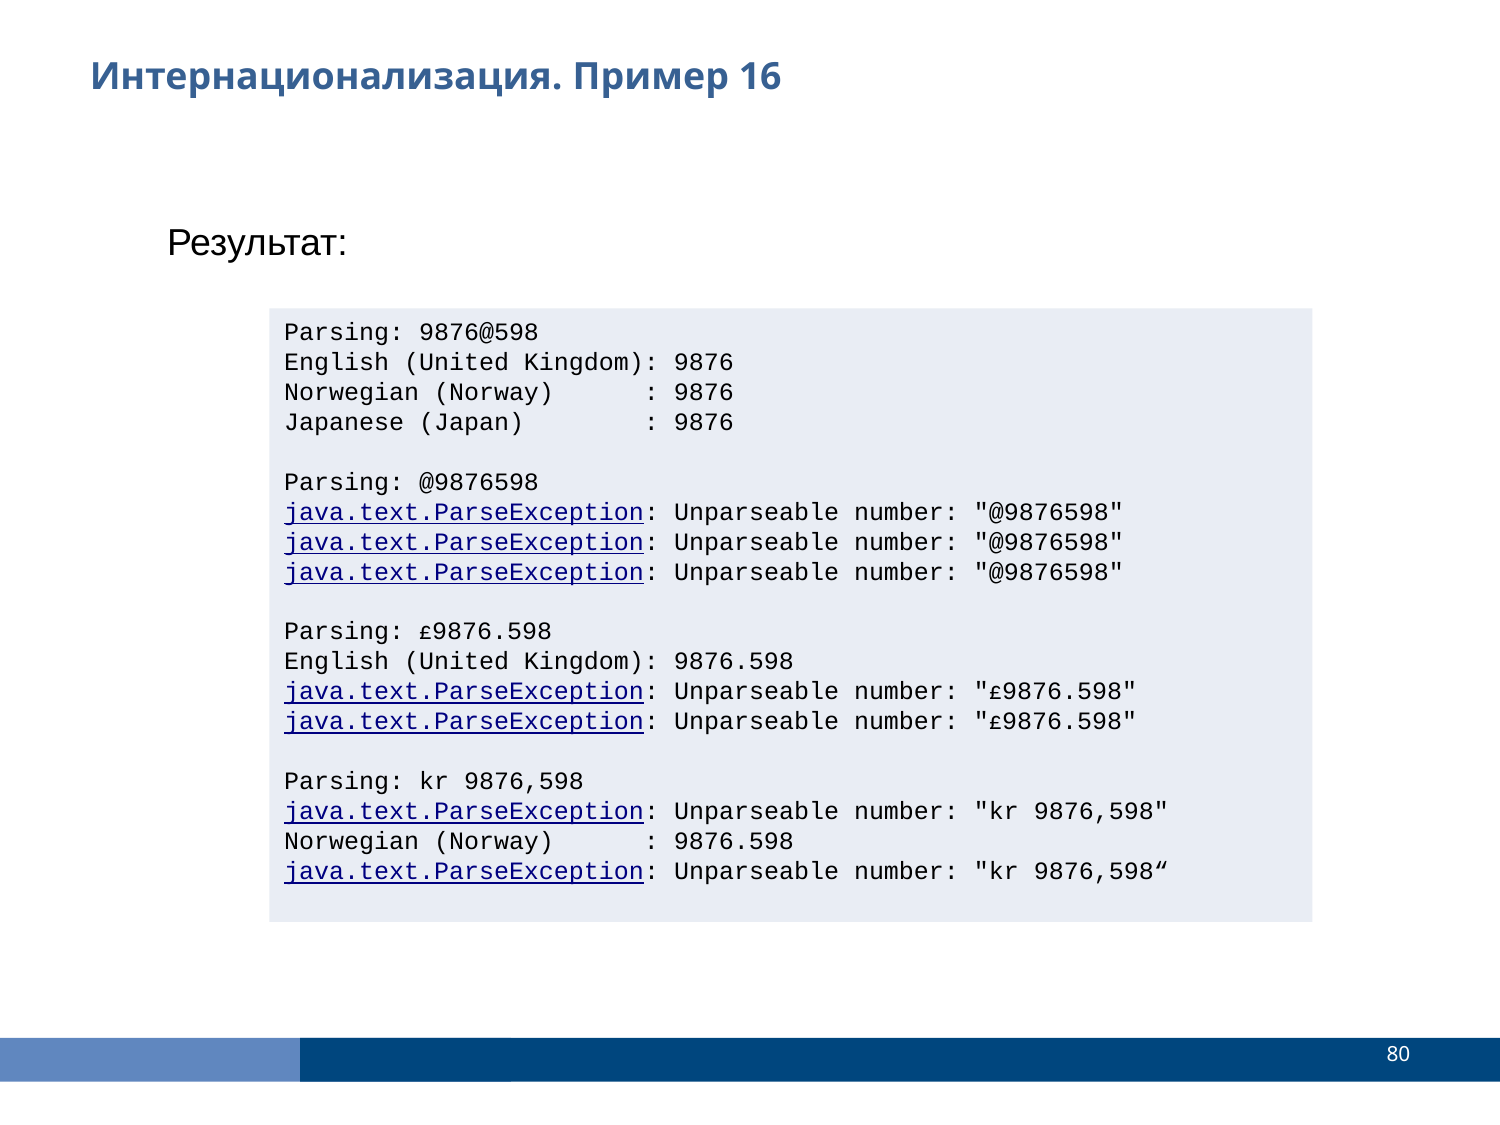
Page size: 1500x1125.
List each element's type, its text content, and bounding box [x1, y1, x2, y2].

text_box <number> [1262, 1025, 1425, 1085]
text_box Parsing: 9876@598 English (United Kingdom): 9876 Norwegian (Norway) : 9876 Japanese (Japan) : 9876 Parsing: @9876598 java.text.ParseException: Unparseable number: "@9876598" java.text.ParseException: Unparseable number: "@9876598" java.text.ParseException: Unparseable number: "@9876598" Parsing: £9876.598 English (United Kingdom): 9876.598 java.text.ParseException: Unparseable number: "£9876.598" java.text.ParseException: Unparseable number: "£9876.598" Parsing: kr 9876,598 java.text.ParseException: Unparseable number: "kr 9876,598" Norwegian (Norway) : 9876.598 java.text.ParseException: Unparseable number: "kr 9876,598“ [269, 308, 1313, 922]
text_box Интернационализация. Пример 16 [75, 45, 1425, 163]
text_box Результат: [152, 210, 1353, 282]
